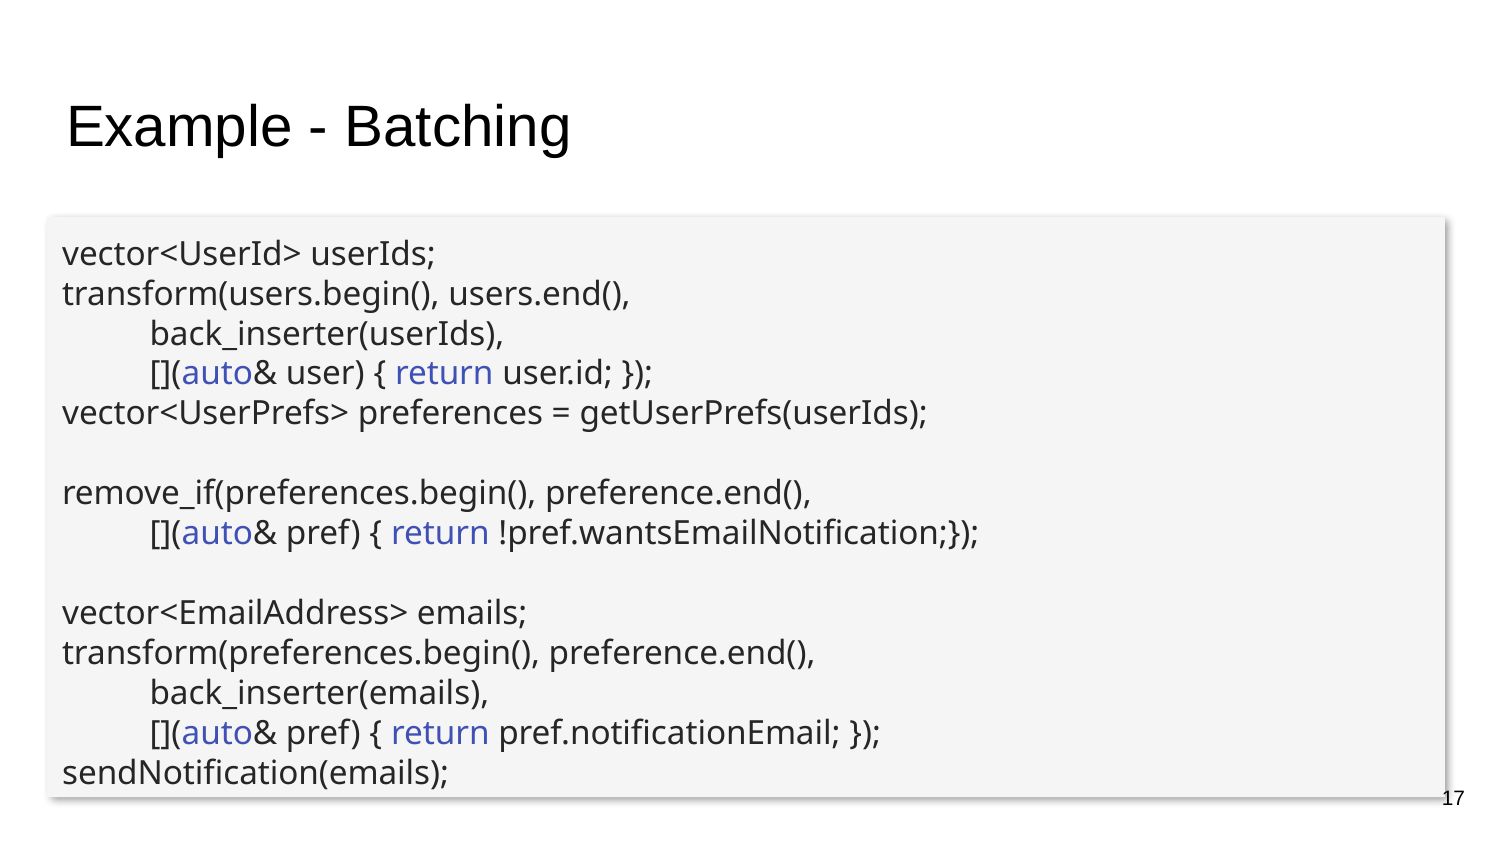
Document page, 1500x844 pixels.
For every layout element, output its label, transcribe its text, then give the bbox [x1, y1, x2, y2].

slide_number 17 [1389, 764, 1480, 830]
title Example - Batching [51, 72, 1449, 167]
list vector<UserId> userIds; transform(users.begin(), users.end(), back_inserter(userIds), [](auto& user) { return user.id; }); vector<UserPrefs> preferences = getUserPrefs(userIds); remove_if(preferences.begin(), preference.end(), [](auto& pref) { return !pref.wantsEmailNotification;}); vector<EmailAddress> emails; transform(preferences.begin(), preference.end(), back_inserter(emails), [](auto& pref) { return pref.notificationEmail; }); sendNotification(emails); [47, 216, 1445, 798]
